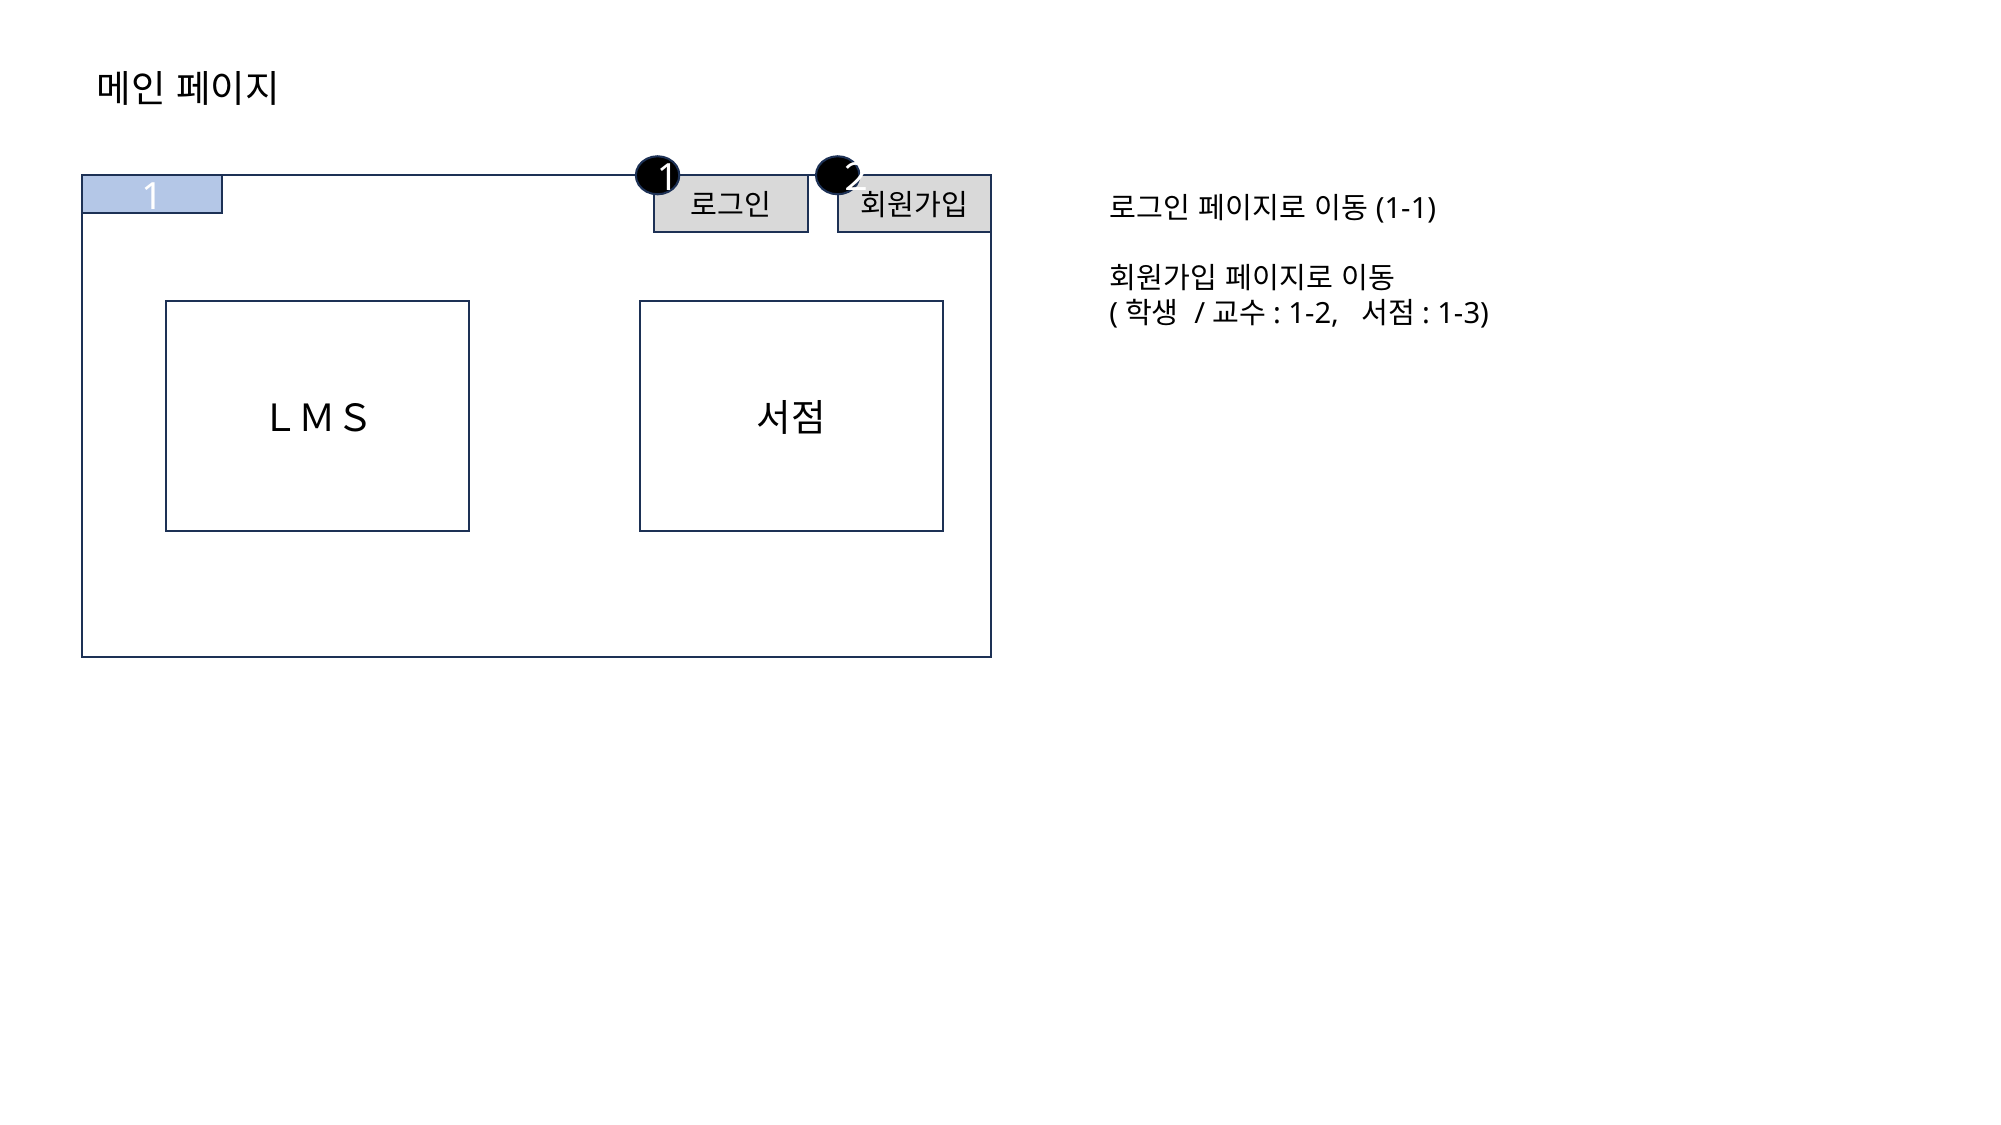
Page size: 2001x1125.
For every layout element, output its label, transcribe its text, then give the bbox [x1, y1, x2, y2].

text_box 1 [81, 174, 223, 214]
text_box [81, 174, 992, 658]
text_box ２ [814, 155, 861, 196]
text_box 로그인 [653, 174, 809, 233]
text_box 로그인 페이지로 이동(1-1) 회원가입 페이지로 이동 (학생 /교수: 1-2, 서점: 1-3) [1094, 182, 1918, 337]
text_box 서점 [639, 300, 944, 532]
text_box 1 [634, 155, 681, 196]
text_box ＬＭＳ [165, 300, 470, 532]
text_box 메인 페이지 [82, 57, 734, 118]
text_box 회원가입 [837, 174, 992, 233]
